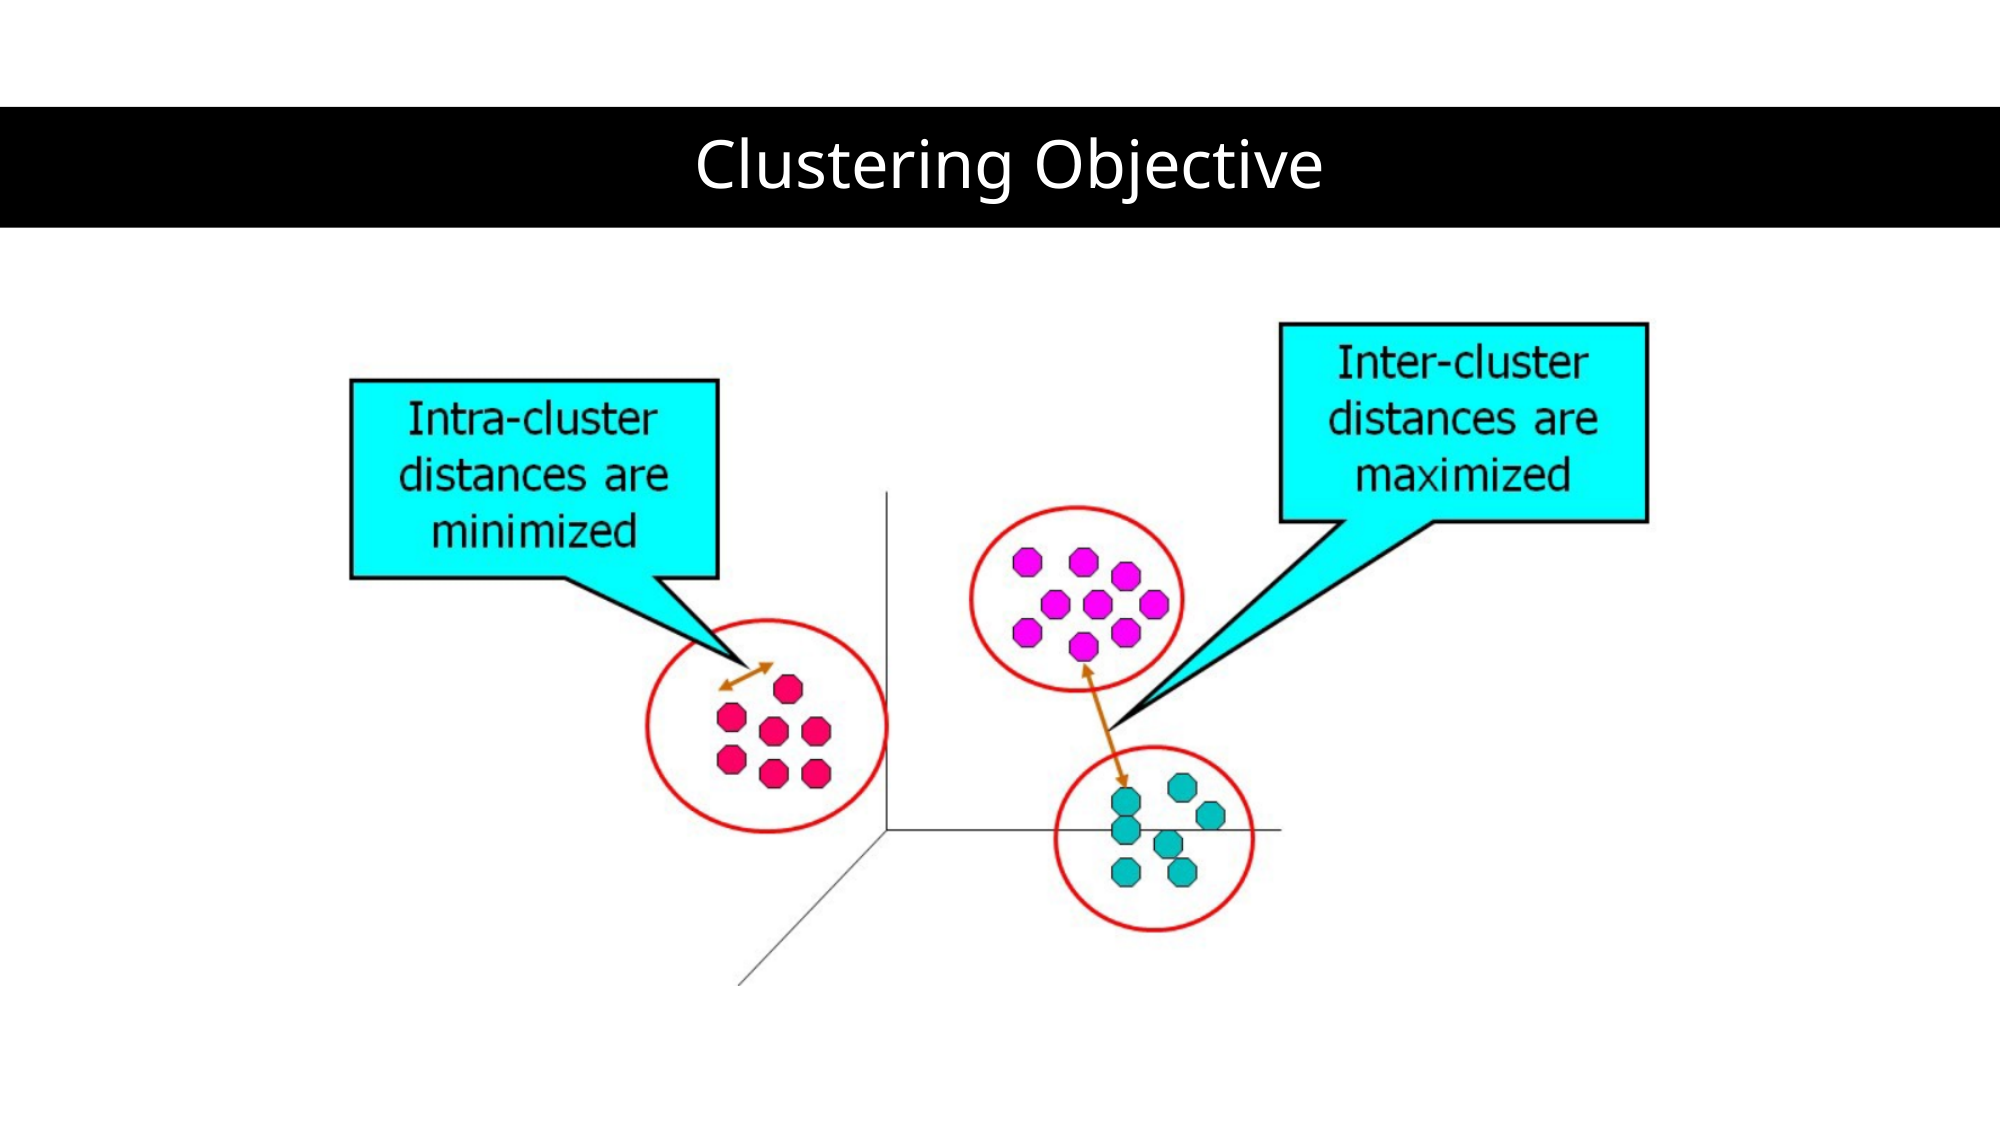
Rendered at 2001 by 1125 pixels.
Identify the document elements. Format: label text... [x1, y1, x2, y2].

title Clustering Objective [91, 105, 1931, 228]
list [319, 274, 1680, 996]
text_box [0, 106, 2000, 229]
